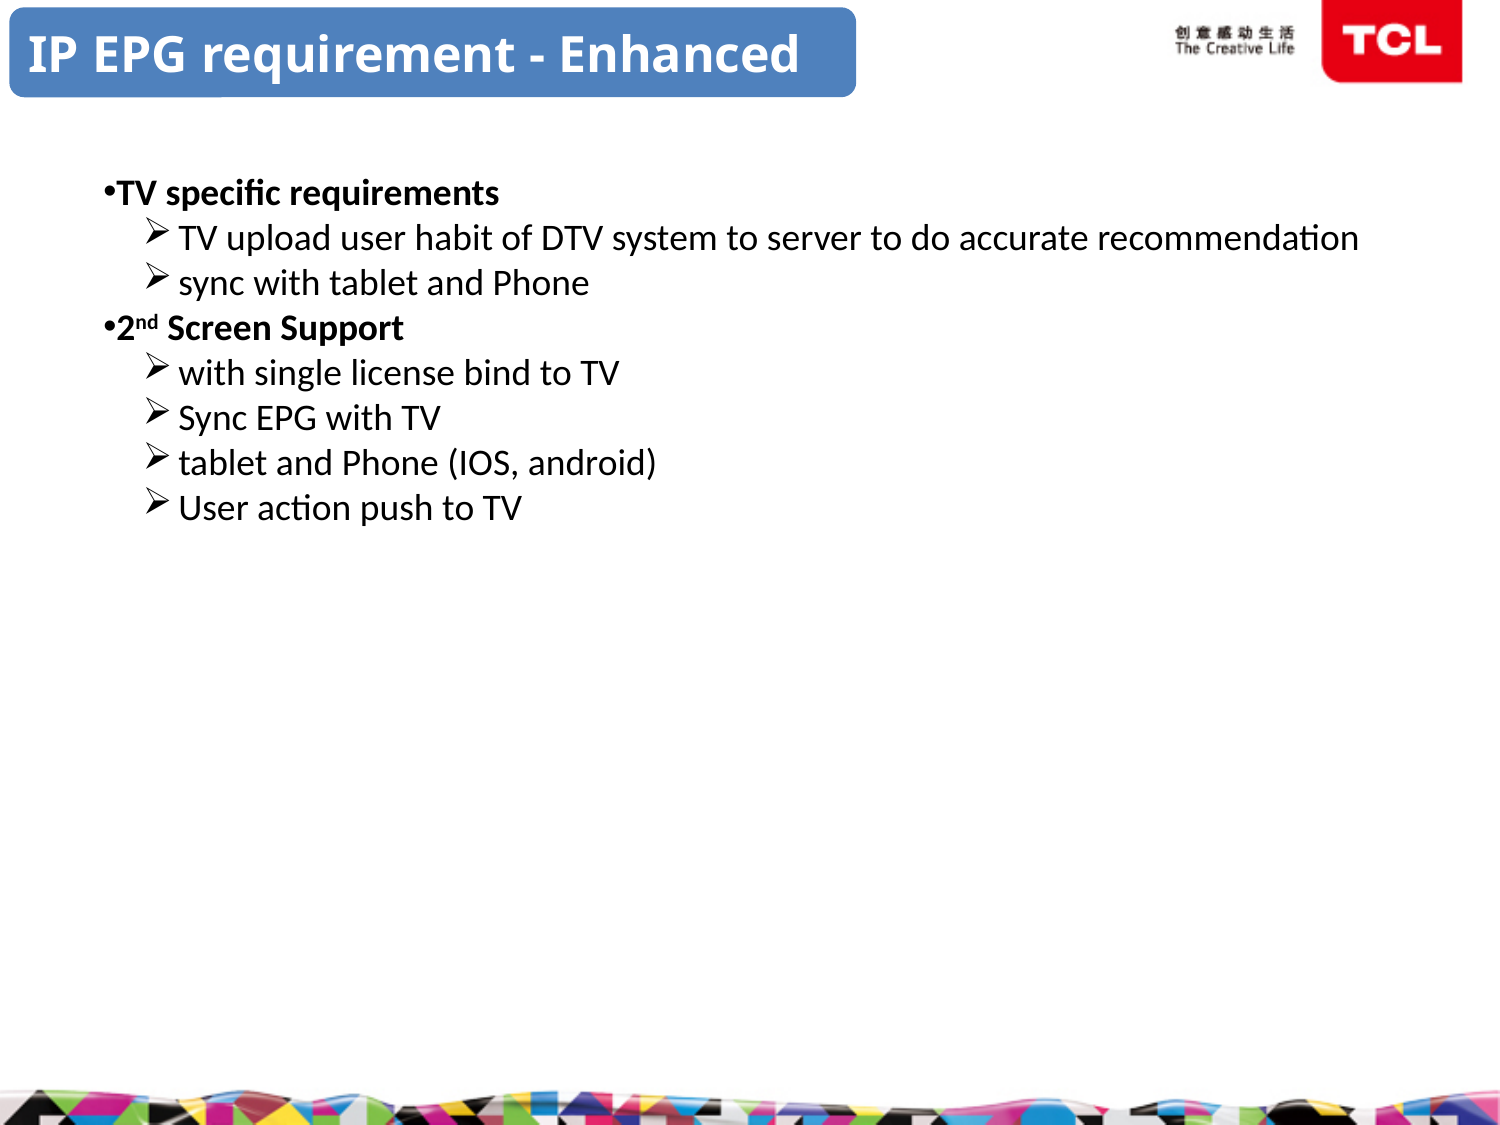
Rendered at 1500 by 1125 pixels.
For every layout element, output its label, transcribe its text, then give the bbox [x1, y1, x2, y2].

text_box TV specific requirements TV upload user habit of DTV system to server to do accurate recommendation sync with tablet and Phone 2nd Screen Support with single license bind to TV Sync EPG with TV tablet and Phone (IOS, android) User action push to TV [88, 160, 1424, 536]
picture [0, 0, 1500, 1125]
text_box IP EPG requirement - Enhanced [9, 7, 857, 98]
